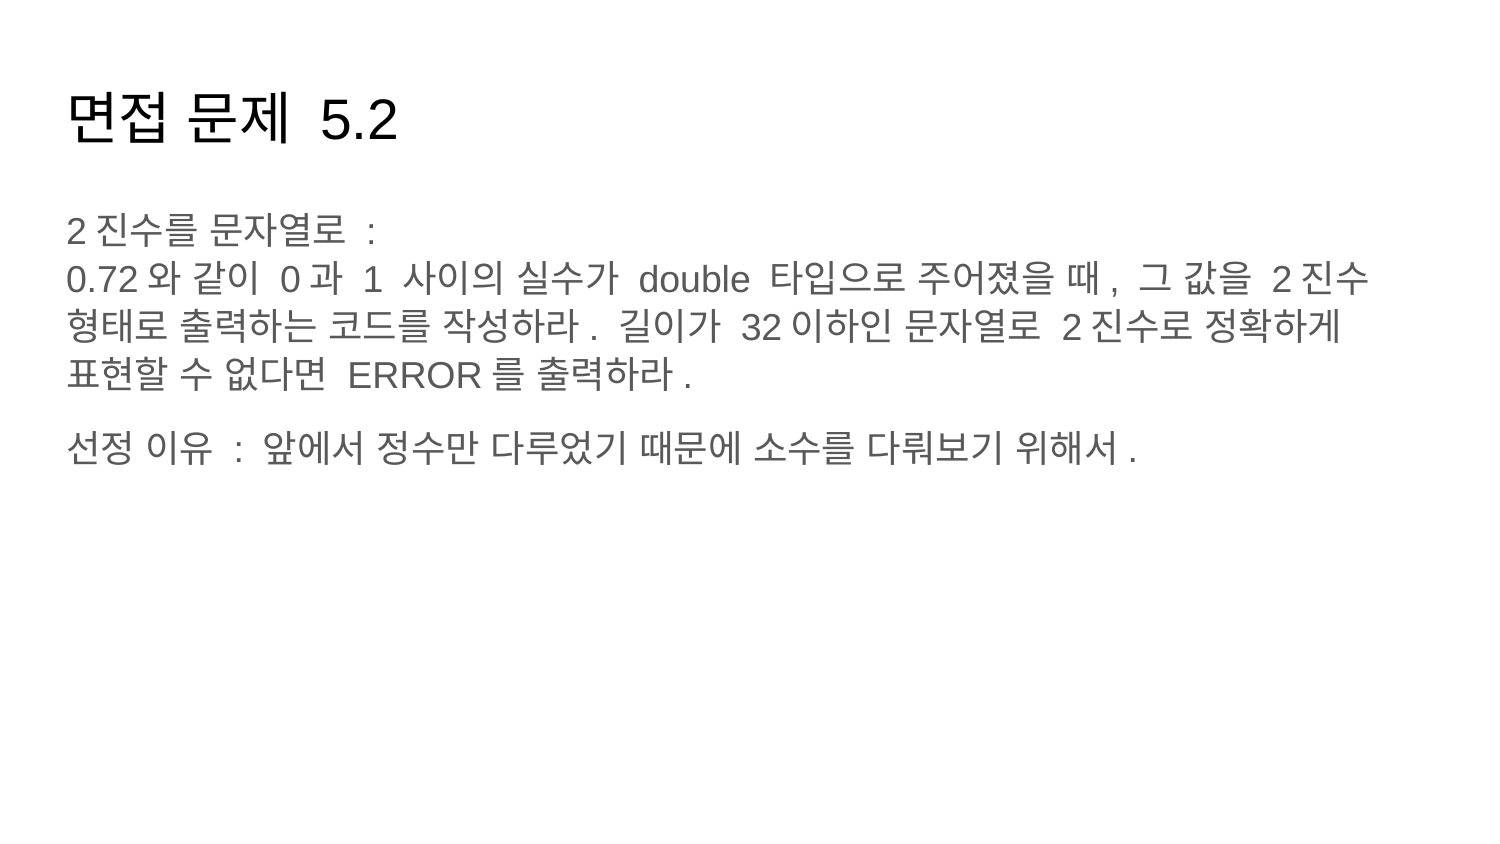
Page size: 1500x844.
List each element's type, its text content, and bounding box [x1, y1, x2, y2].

title 면접 문제 5.2 [51, 72, 1449, 167]
list 2진수를 문자열로 : 0.72와 같이 0과 1 사이의 실수가 double 타입으로 주어졌을 때, 그 값을 2진수 형태로 출력하는 코드를 작성하라. 길이가 32이하인 문자열로 2진수로 정확하게 표현할 수 없다면 ERROR를 출력하라. 선정 이유 : 앞에서 정수만 다루었기 때문에 소수를 다뤄보기 위해서. [51, 189, 1449, 750]
